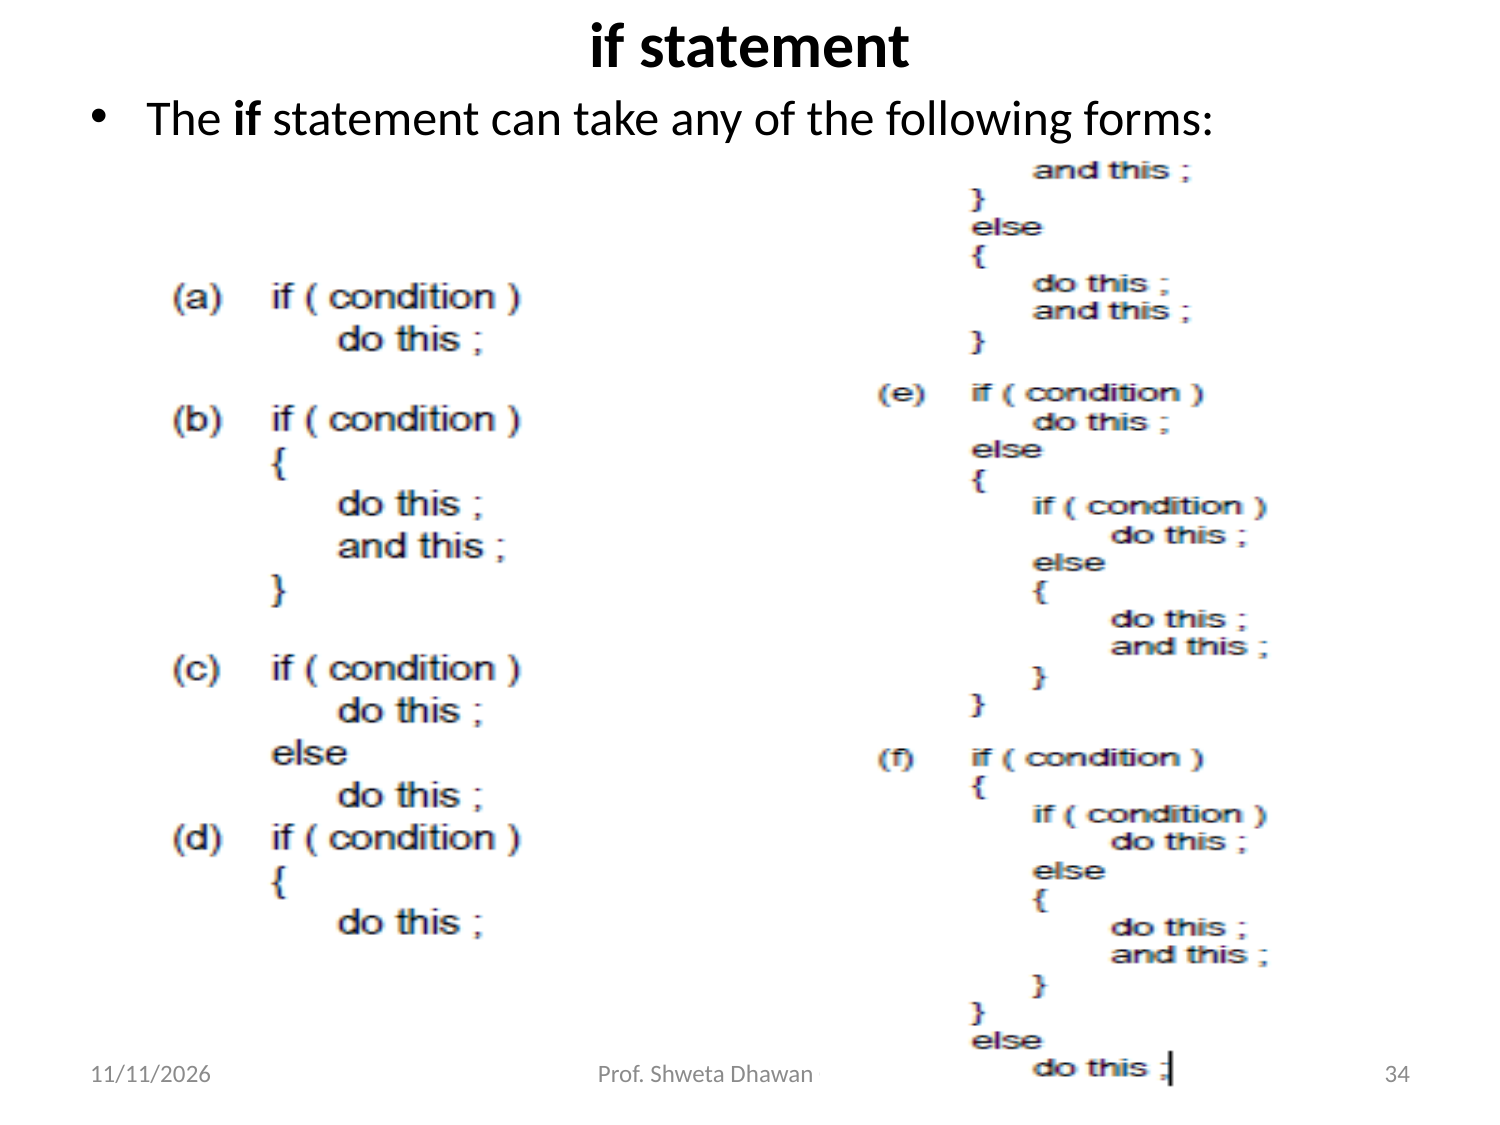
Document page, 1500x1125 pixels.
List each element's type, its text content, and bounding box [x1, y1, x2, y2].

list The if statement can take any of the following forms: [75, 78, 1425, 1005]
title if statement [75, 0, 1425, 78]
slide_number 34 [1333, 1042, 1425, 1103]
picture [820, 148, 1329, 1107]
footer Prof. Shweta Dhawan Chachra [512, 1042, 815, 1103]
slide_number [75, 1042, 425, 1103]
picture [143, 266, 558, 949]
